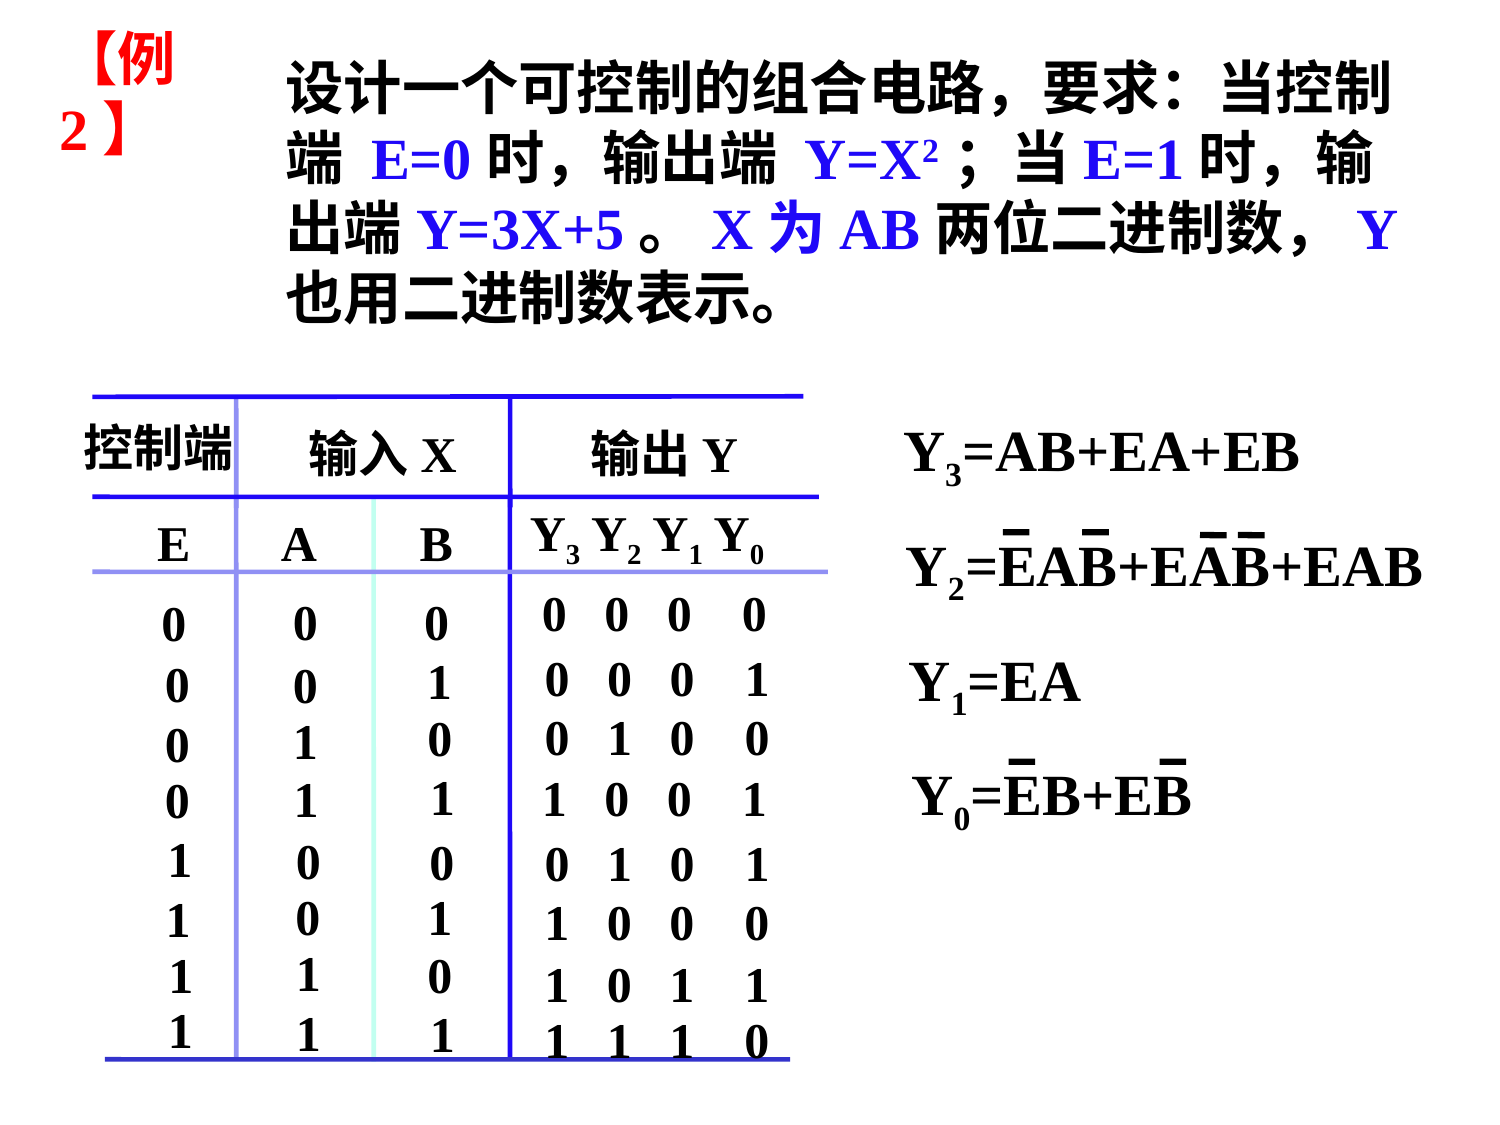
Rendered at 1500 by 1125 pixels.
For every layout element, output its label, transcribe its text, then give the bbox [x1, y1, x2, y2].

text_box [529, 883, 821, 1077]
text_box 设计一个可控制的组合电路，要求：当控制端 E=0时，输出端 Y=X2；当E=1时，输出端Y=3X+5。X为AB两位二进制数，Y也用二进制数表示。 [270, 43, 1424, 339]
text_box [67, 320, 829, 1070]
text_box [526, 697, 822, 835]
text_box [887, 405, 1451, 836]
title 【例2】 [44, 52, 270, 132]
